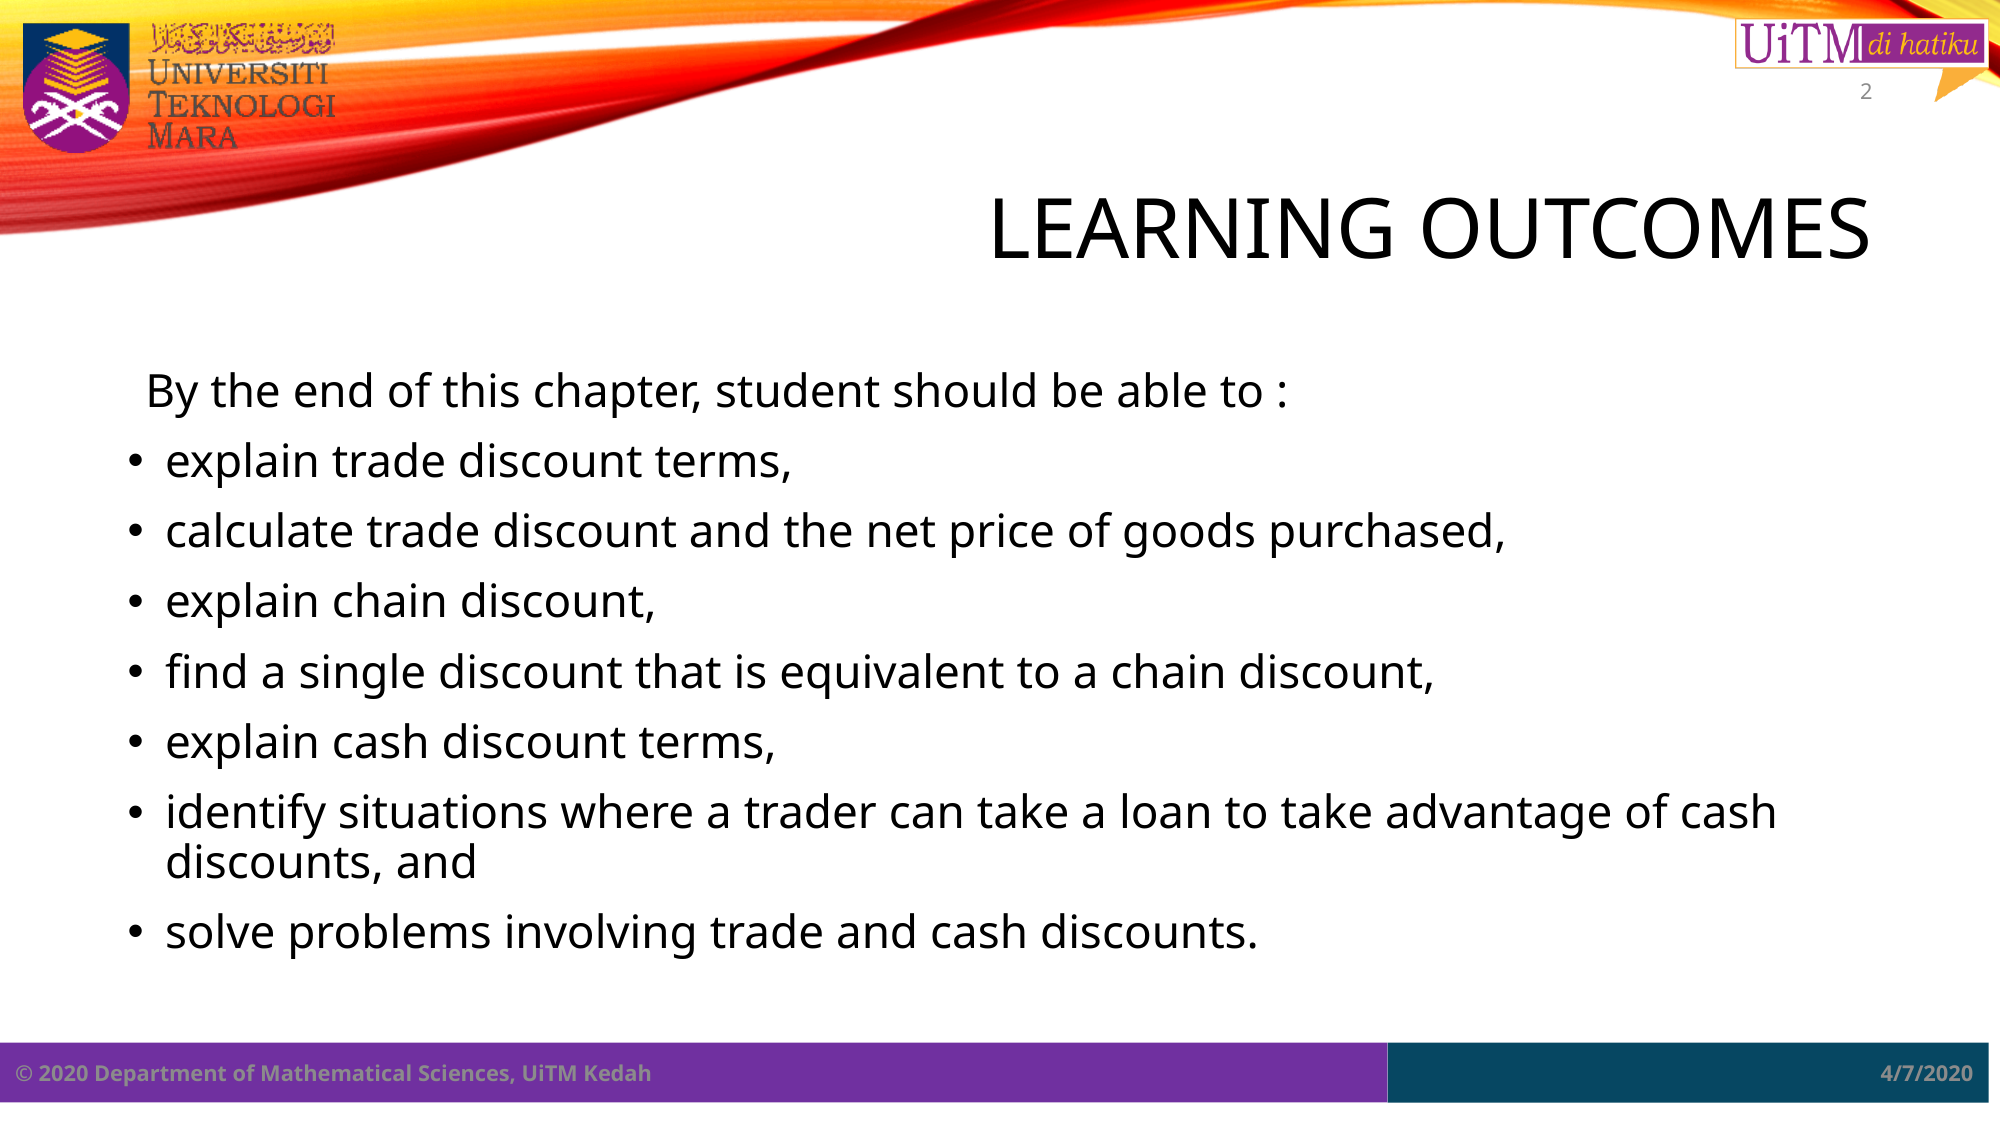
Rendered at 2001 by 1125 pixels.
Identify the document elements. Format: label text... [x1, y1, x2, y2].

slide_number 2 [1437, 62, 1888, 123]
picture [0, 0, 2000, 237]
list By the end of this chapter, student should be able to : explain trade discount terms, calculate trade discount and the net price of goods purchased, explain chain discount, find a single discount that is equivalent to a chain discount, explain cash discount terms, identify situations where a trader can take a loan to take advantage of cash discounts, and solve problems involving trade and cash discounts. [112, 360, 1888, 1021]
title LEARNING OUTCOMES [474, 125, 1888, 338]
